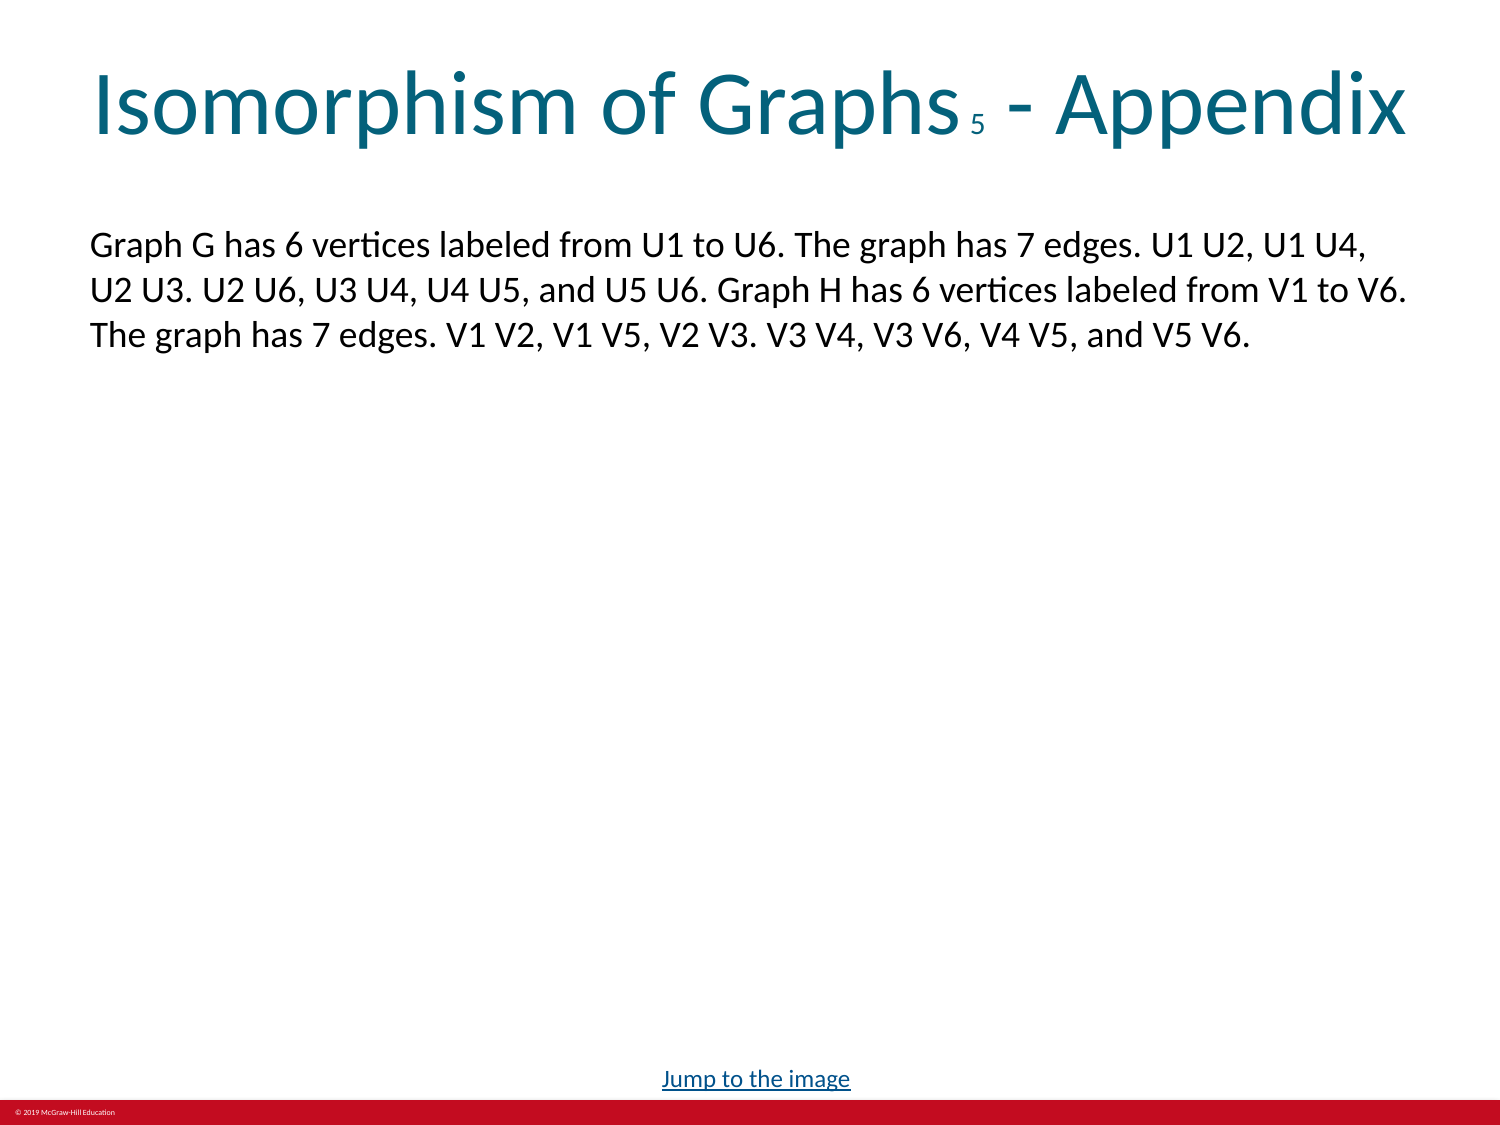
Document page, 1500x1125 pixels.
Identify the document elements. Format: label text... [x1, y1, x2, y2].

list Jump to the image [575, 1062, 938, 1093]
title Isomorphism of Graphs 5 - Appendix [0, 0, 1500, 195]
list Graph G has 6 vertices labeled from U1 to U6. The graph has 7 edges. U1 U2, U1 U4, U2 U3. U2 U6, U3 U4, U4 U5, and U5 U6. Graph H has 6 vertices labeled from V1 to V6. The graph has 7 edges. V1 V2, V1 V5, V2 V3. V3 V4, V3 V6, V4 V5, and V5 V6. [75, 212, 1425, 1075]
